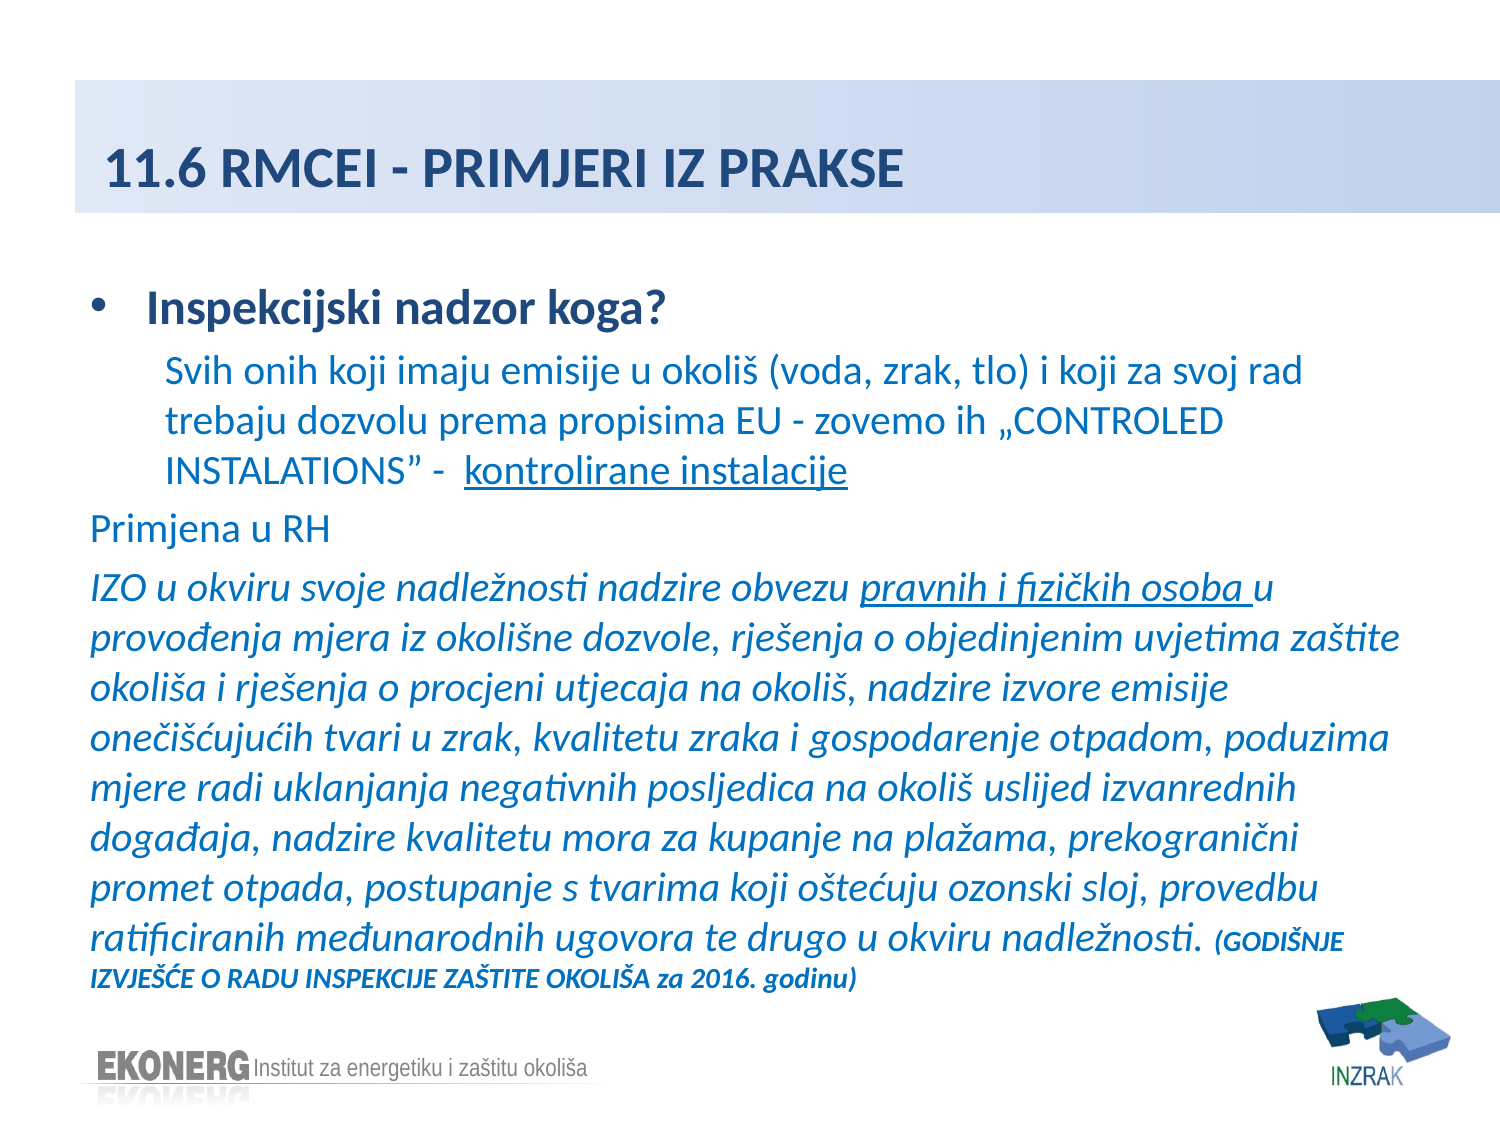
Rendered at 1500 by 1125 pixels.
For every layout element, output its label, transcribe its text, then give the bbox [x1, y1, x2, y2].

title 11.6 RMCEI - PRIMJERI IZ PRAKSE [75, 80, 1500, 213]
picture [1315, 996, 1451, 1093]
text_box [61, 1038, 636, 1112]
text_box Inspekcijski nadzor koga? Svih onih koji imaju emisije u okoliš (voda, zrak, tlo) i koji za svoj rad trebaju dozvolu prema propisima EU - zovemo ih „CONTROLED INSTALATIONS” - kontrolirane instalacije Primjena u RH IZO u okviru svoje nadležnosti nadzire obvezu pravnih i fizičkih osoba u provođenja mjera iz okolišne dozvole, rješenja o objedinjenim uvjetima zaštite okoliša i rješenja o procjeni utjecaja na okoliš, nadzire izvore emisije onečišćujućih tvari u zrak, kvalitetu zraka i gospodarenje otpadom, poduzima mjere radi uklanjanja negativnih posljedica na okoliš uslijed izvanrednih događaja, nadzire kvalitetu mora za kupanje na plažama, prekogranični promet otpada, postupanje s tvarima koji oštećuju ozonski sloj, provedbu ratificiranih međunarodnih ugovora te drugo u okviru nadležnosti. (GODIŠNJE IZVJEŠĆE O RADU INSPEKCIJE ZAŠTITE OKOLIŠA za 2016. godinu) [74, 267, 1447, 1010]
